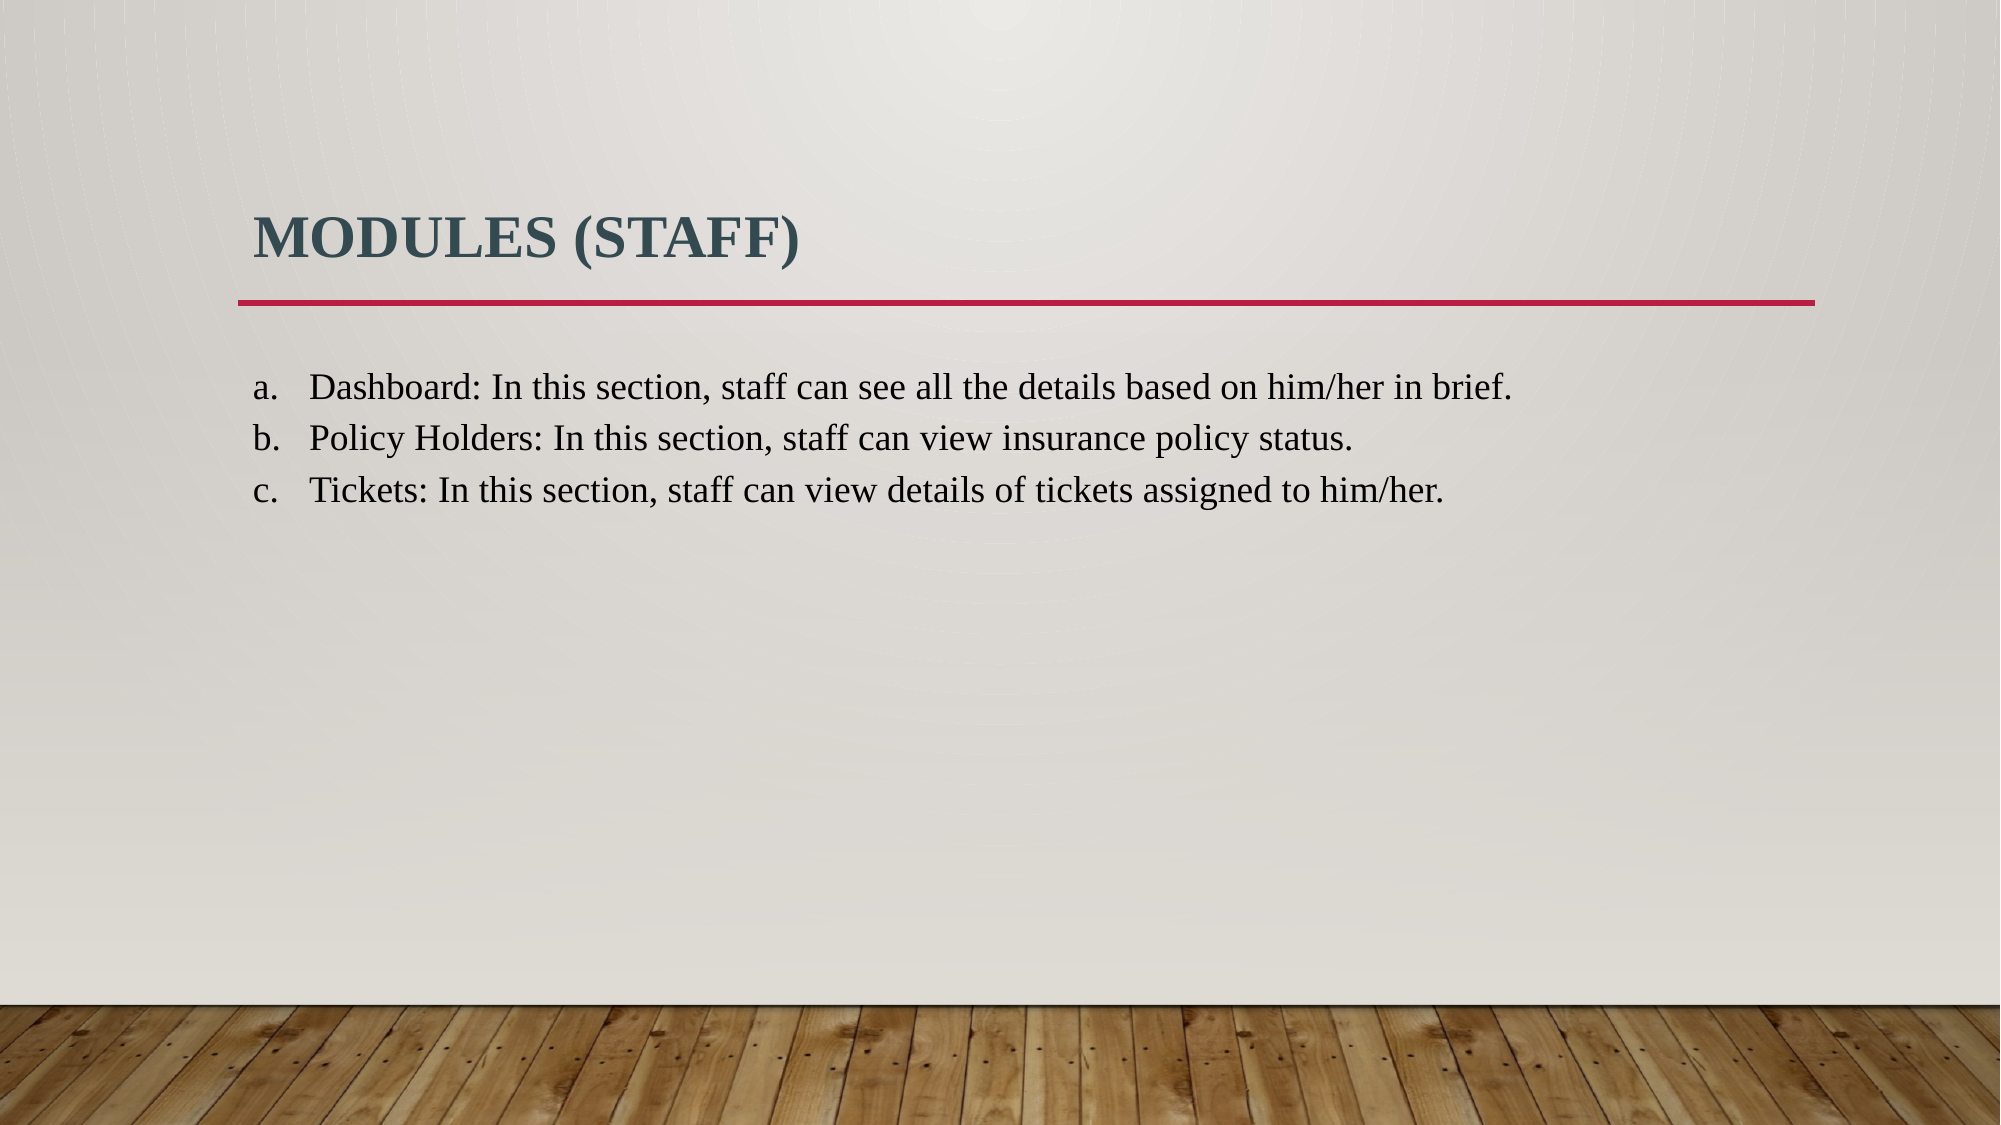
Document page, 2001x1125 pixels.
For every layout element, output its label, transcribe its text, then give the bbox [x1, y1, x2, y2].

text_box Dashboard: In this section, staff can see all the details based on him/her in brief. Policy Holders: In this section, staff can view insurance policy status. Tickets: In this section, staff can view details of tickets assigned to him/her. [238, 347, 1814, 518]
picture [0, 1005, 2000, 1125]
title Modules (STAFF) [238, 198, 1814, 290]
